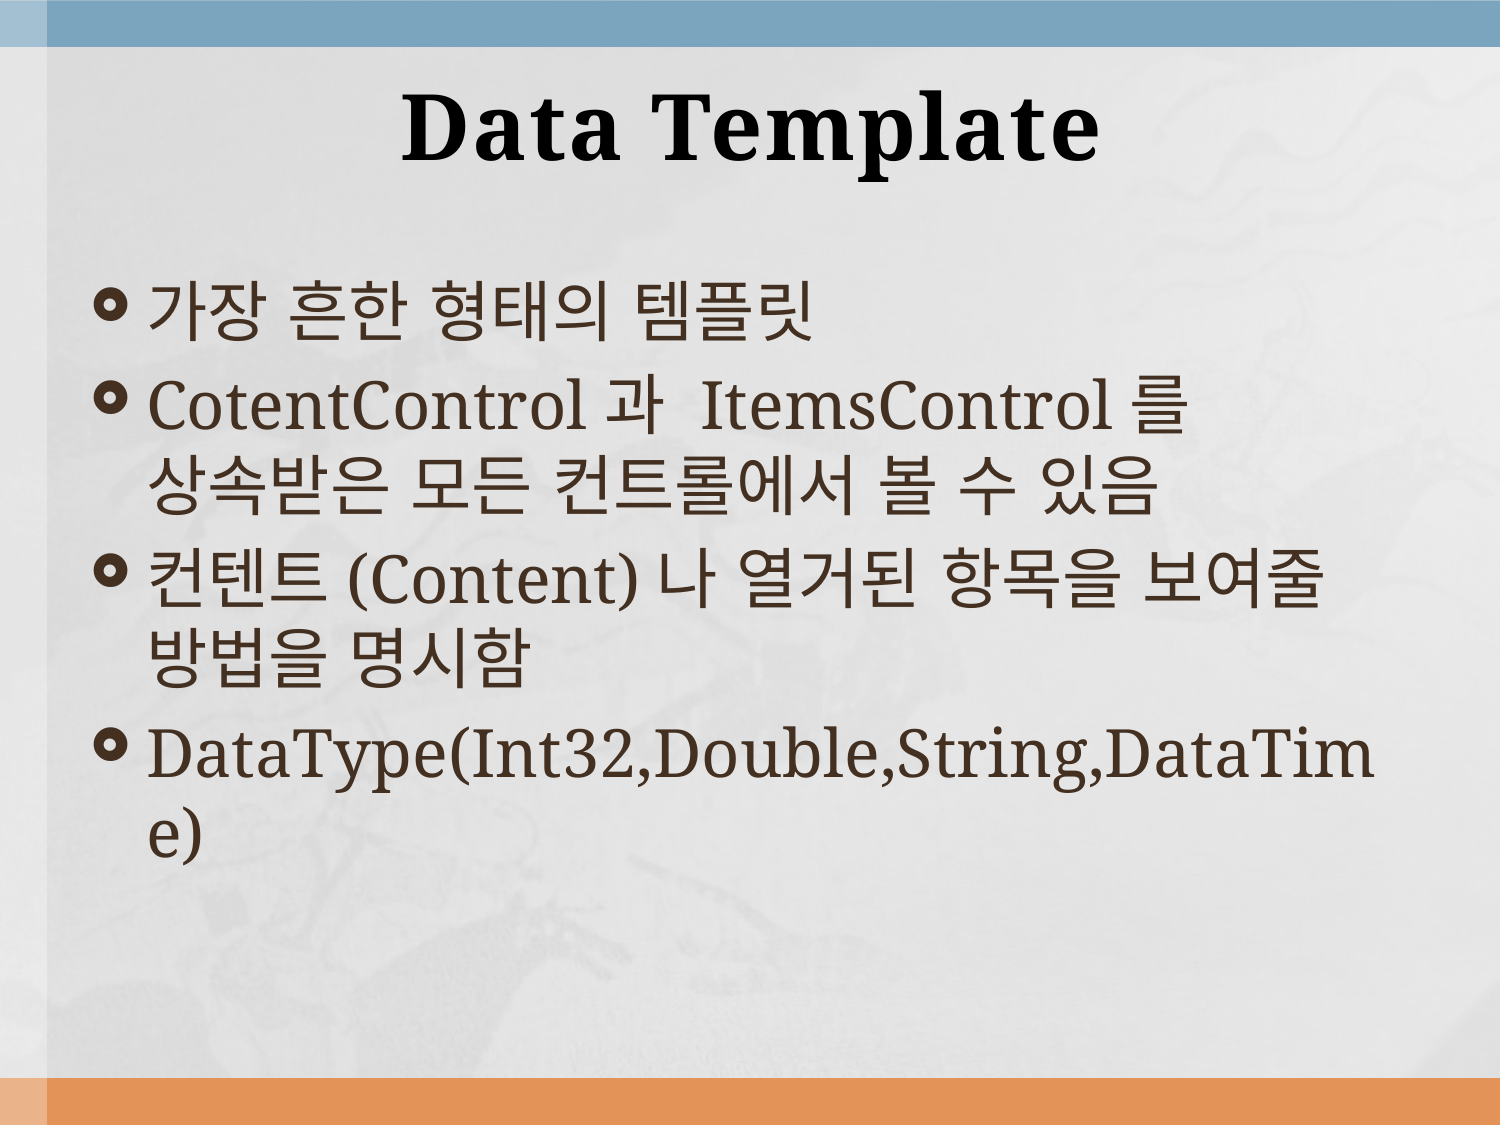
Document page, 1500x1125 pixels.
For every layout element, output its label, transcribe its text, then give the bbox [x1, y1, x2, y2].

list 가장 흔한 형태의 템플릿 CotentControl과 ItemsControl를 상속받은 모든 컨트롤에서 볼 수 있음 컨텐트(Content)나 열거된 항목을 보여줄 방법을 명시함 DataType(Int32,Double,String,DataTime) [75, 262, 1425, 1005]
title Data Template [49, 46, 1454, 202]
